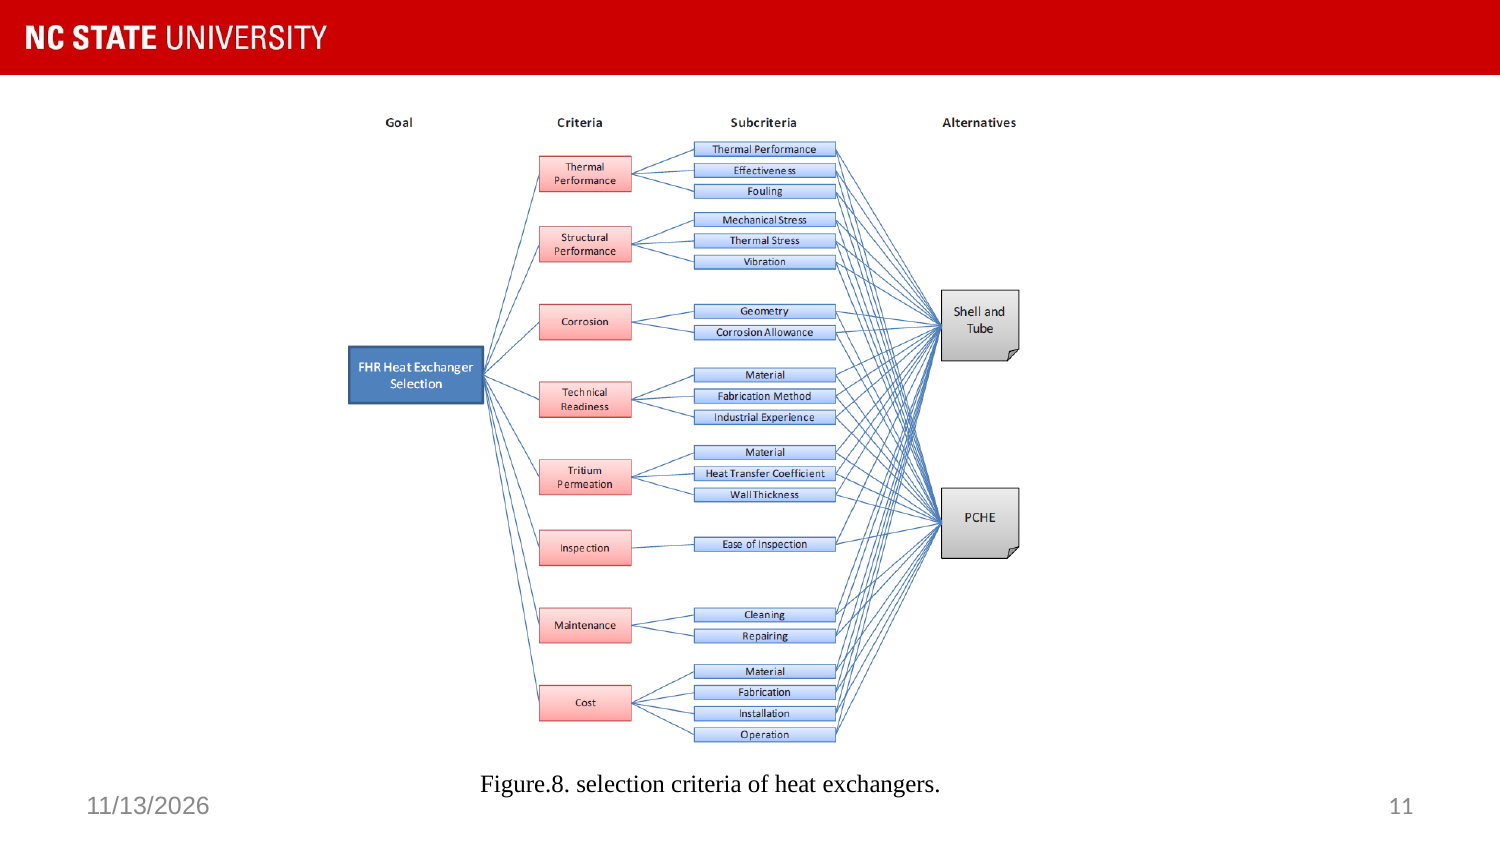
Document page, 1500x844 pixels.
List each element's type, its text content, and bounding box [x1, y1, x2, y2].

picture [0, 0, 1500, 75]
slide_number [75, 782, 425, 827]
text_box Figure.8. selection criteria of heat exchangers. [465, 761, 957, 805]
picture [298, 106, 1097, 753]
slide_number 11 [1074, 782, 1425, 827]
